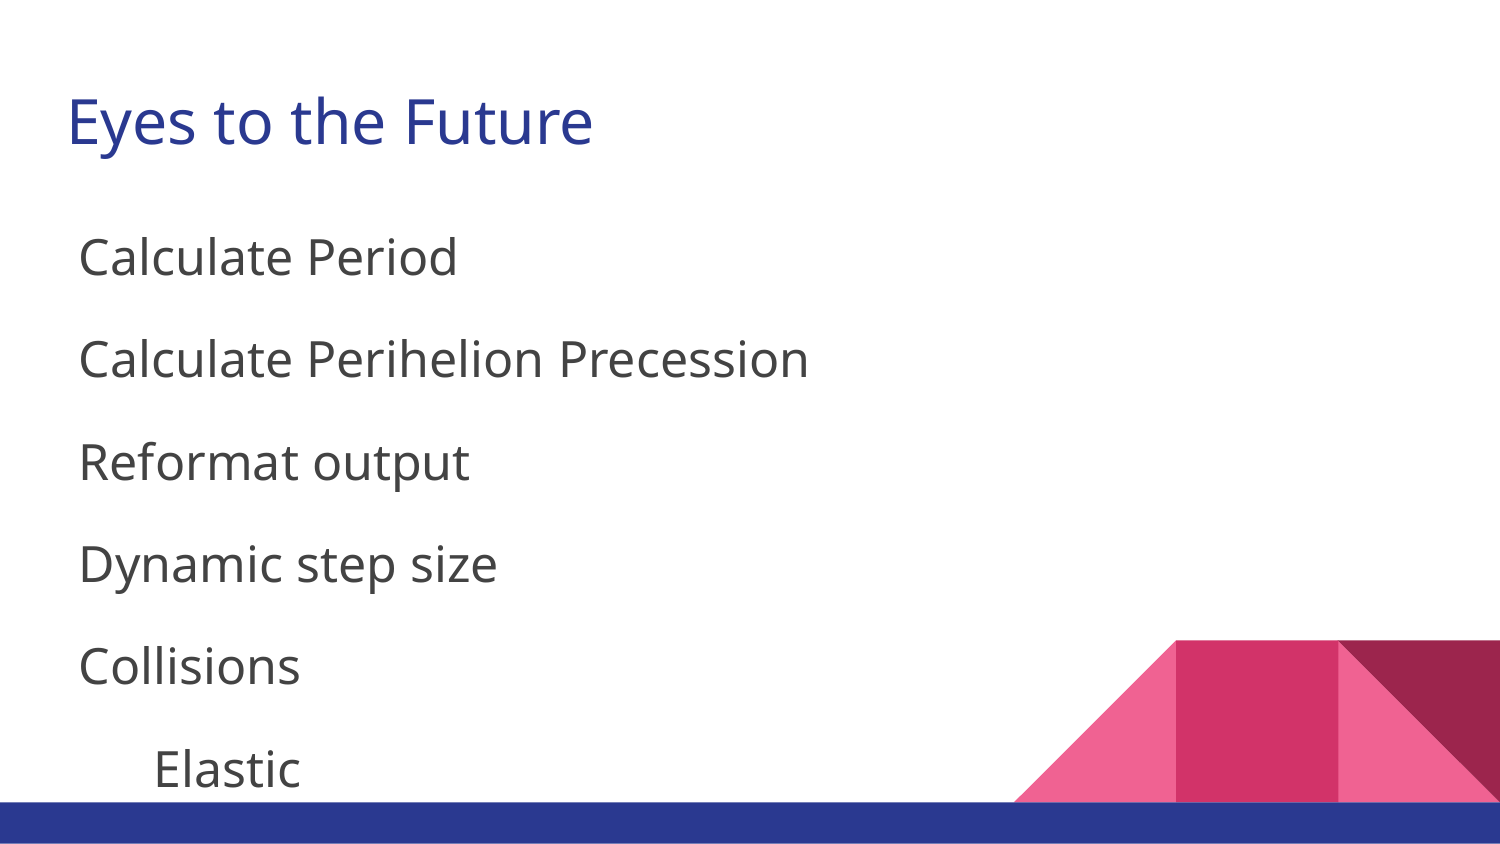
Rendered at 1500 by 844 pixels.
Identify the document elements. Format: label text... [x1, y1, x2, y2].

list Calculate Period Calculate Perihelion Precession Reformat output Dynamic step size Collisions Elastic Inelastic [51, 201, 1449, 750]
title Eyes to the Future [51, 67, 1449, 167]
